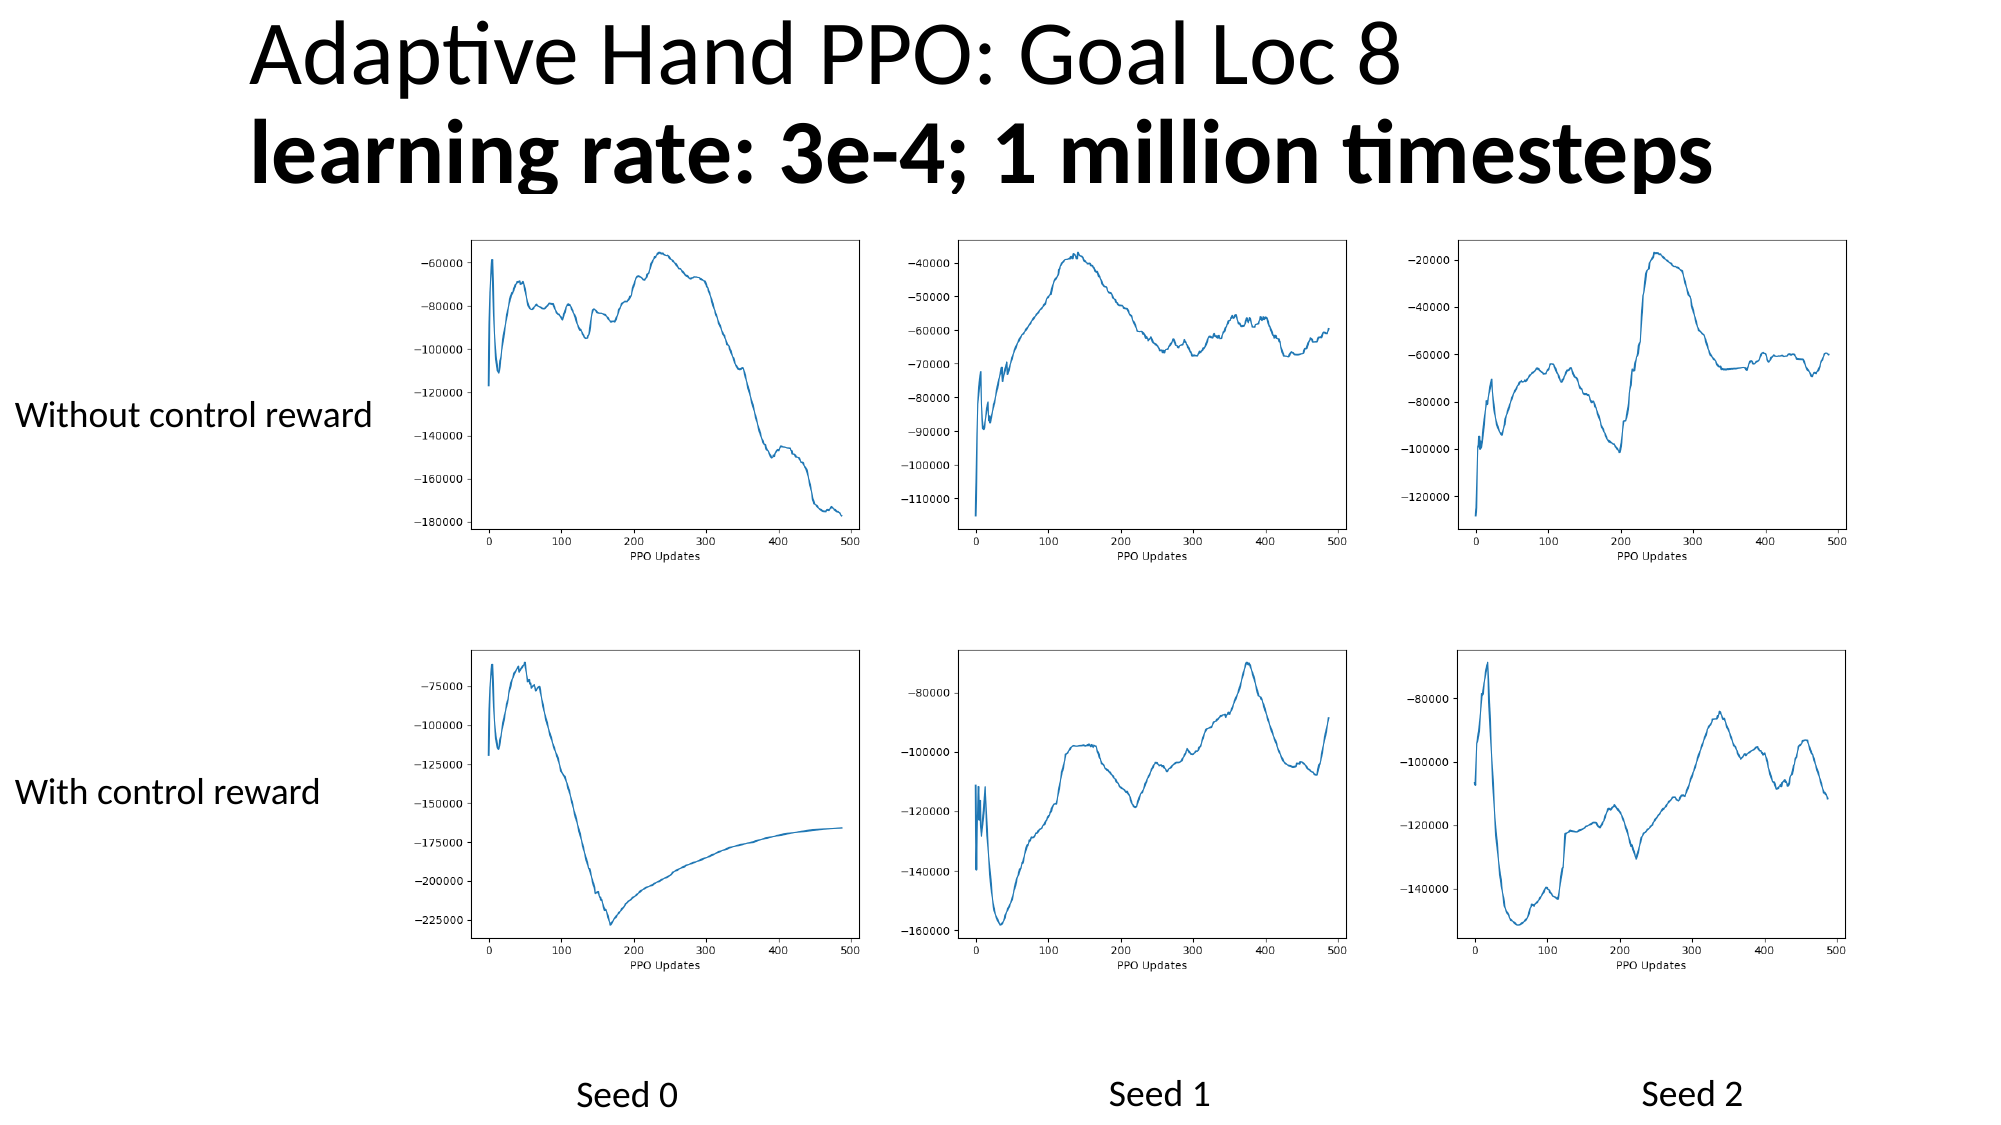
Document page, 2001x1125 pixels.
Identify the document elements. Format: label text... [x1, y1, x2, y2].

text_box Seed 1 [1094, 1061, 1329, 1125]
text_box Without control reward [0, 382, 403, 445]
picture [408, 603, 1895, 980]
text_box Seed 2 [1626, 1061, 1862, 1125]
picture [408, 194, 1896, 570]
text_box Adaptive Hand PPO: Goal Loc 8 learning rate: 3e-4; 1 million timesteps [234, 43, 1960, 165]
text_box Seed 0 [561, 1062, 796, 1125]
text_box With control reward [0, 760, 345, 823]
